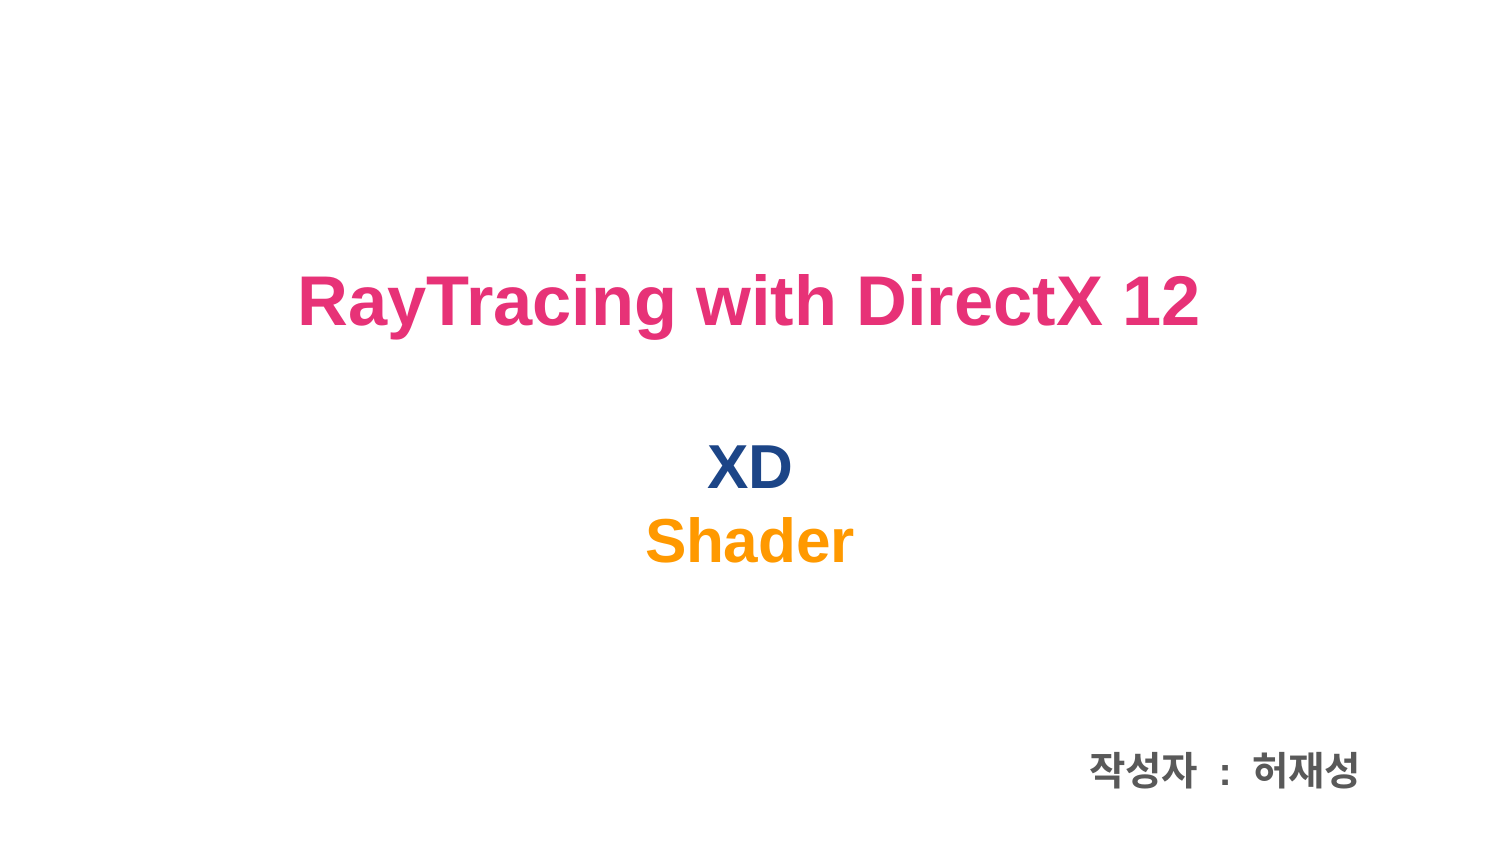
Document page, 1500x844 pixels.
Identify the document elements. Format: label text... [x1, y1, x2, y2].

title RayTracing with DirectX 12 XD Shader [51, 253, 1449, 591]
subtitle 작성자 : 허재성 [968, 730, 1483, 832]
